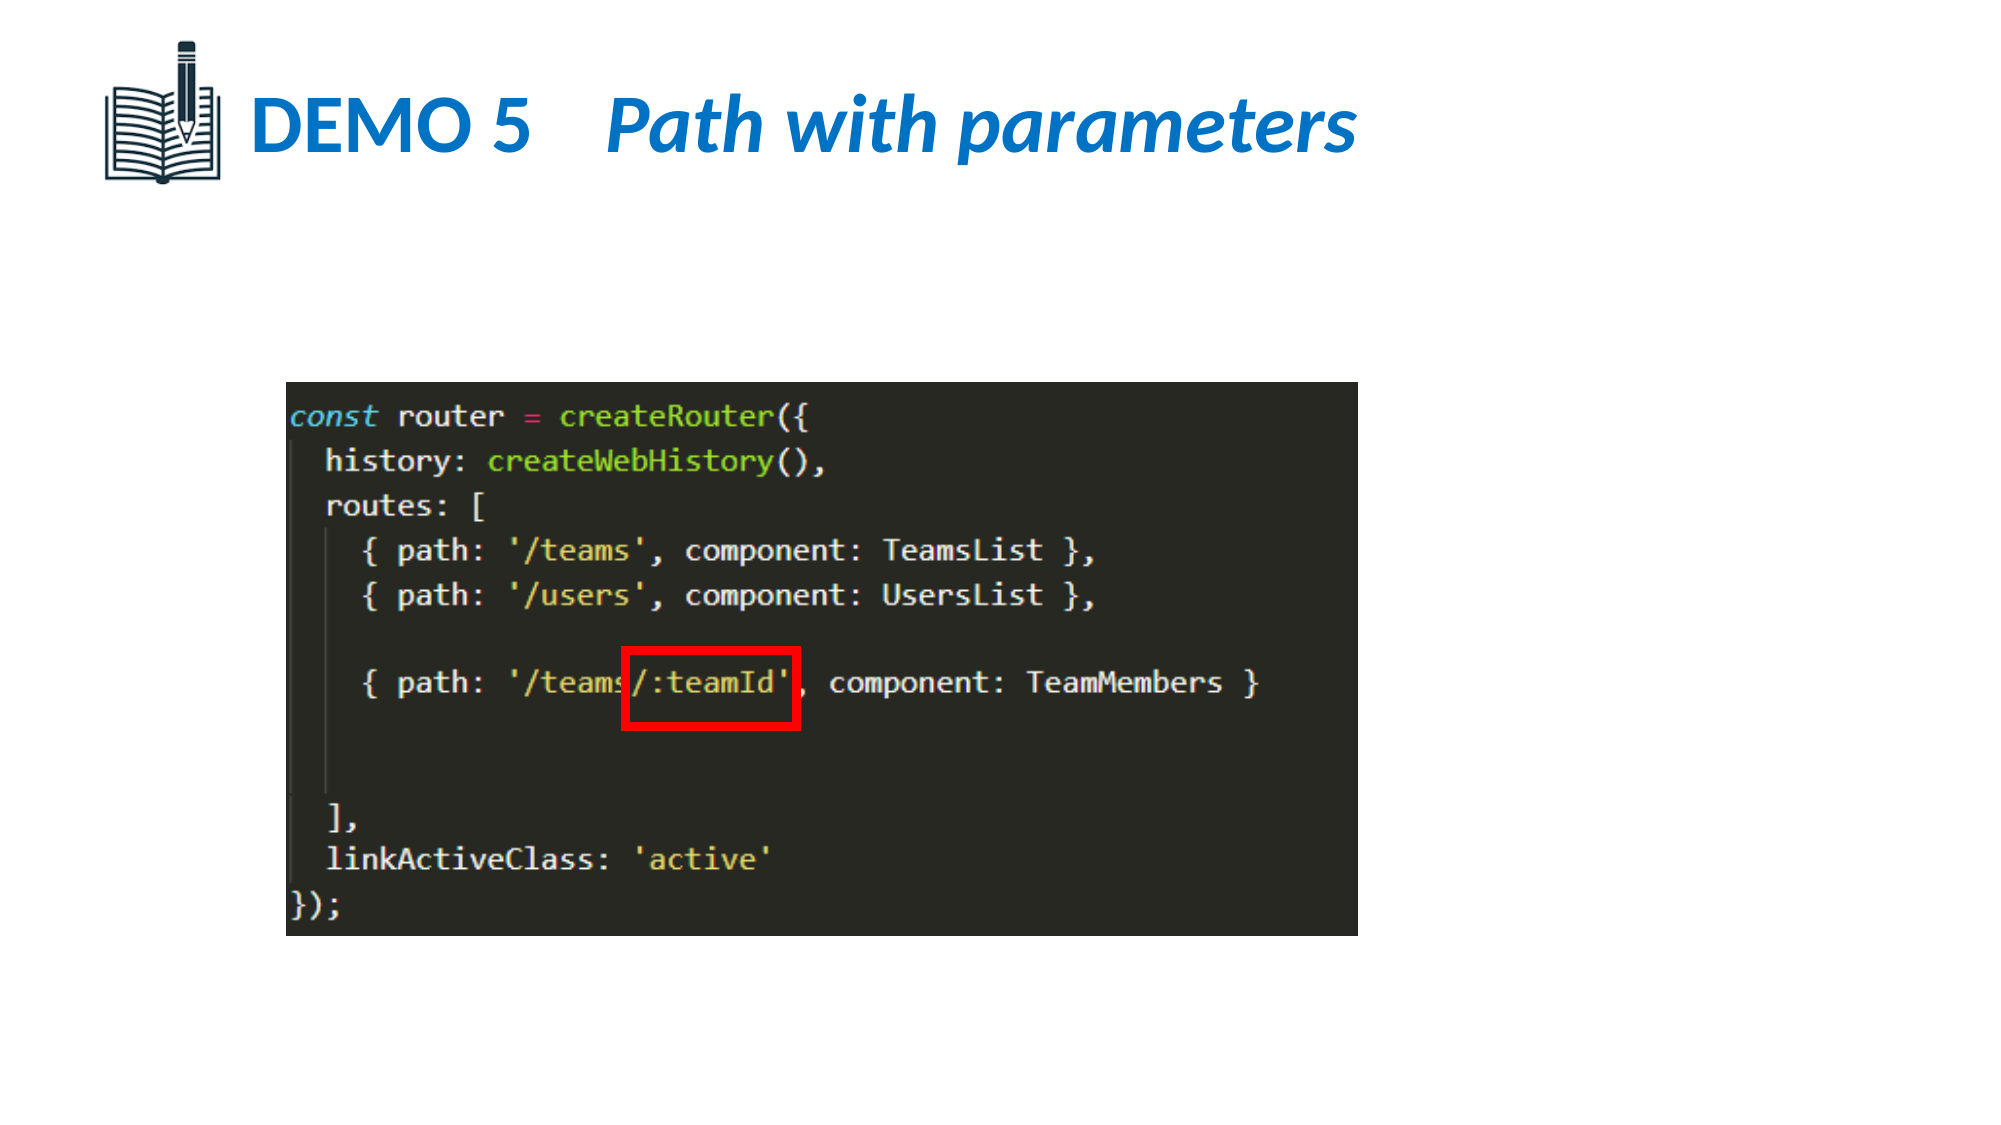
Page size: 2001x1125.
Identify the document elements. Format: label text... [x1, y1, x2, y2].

text_box Path with parameters [590, 61, 1969, 177]
text_box DEMO 5 [237, 61, 574, 177]
picture [286, 381, 1358, 936]
picture [97, 30, 237, 195]
